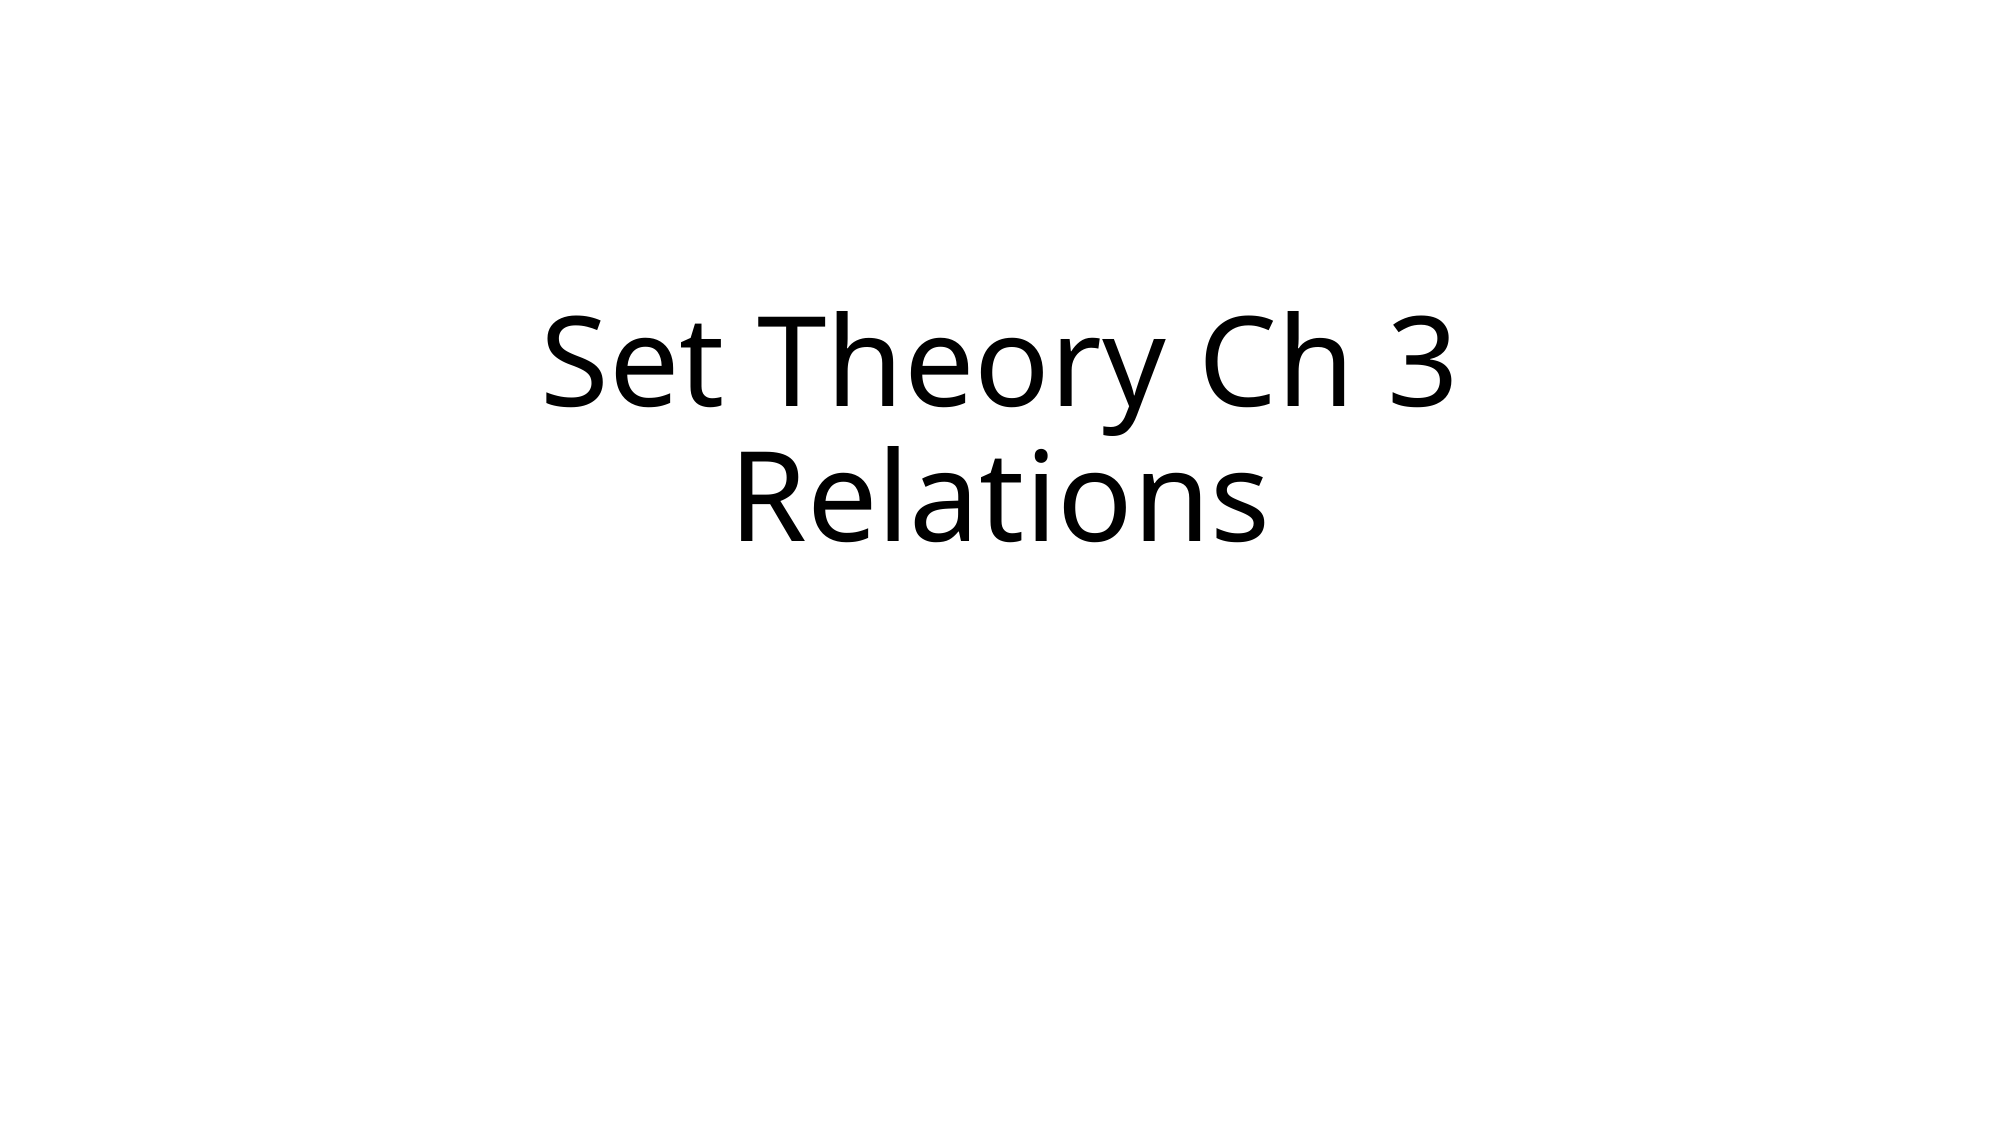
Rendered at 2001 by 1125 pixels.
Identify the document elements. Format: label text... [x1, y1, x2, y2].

title Set Theory Ch 3 Relations [249, 184, 1750, 576]
